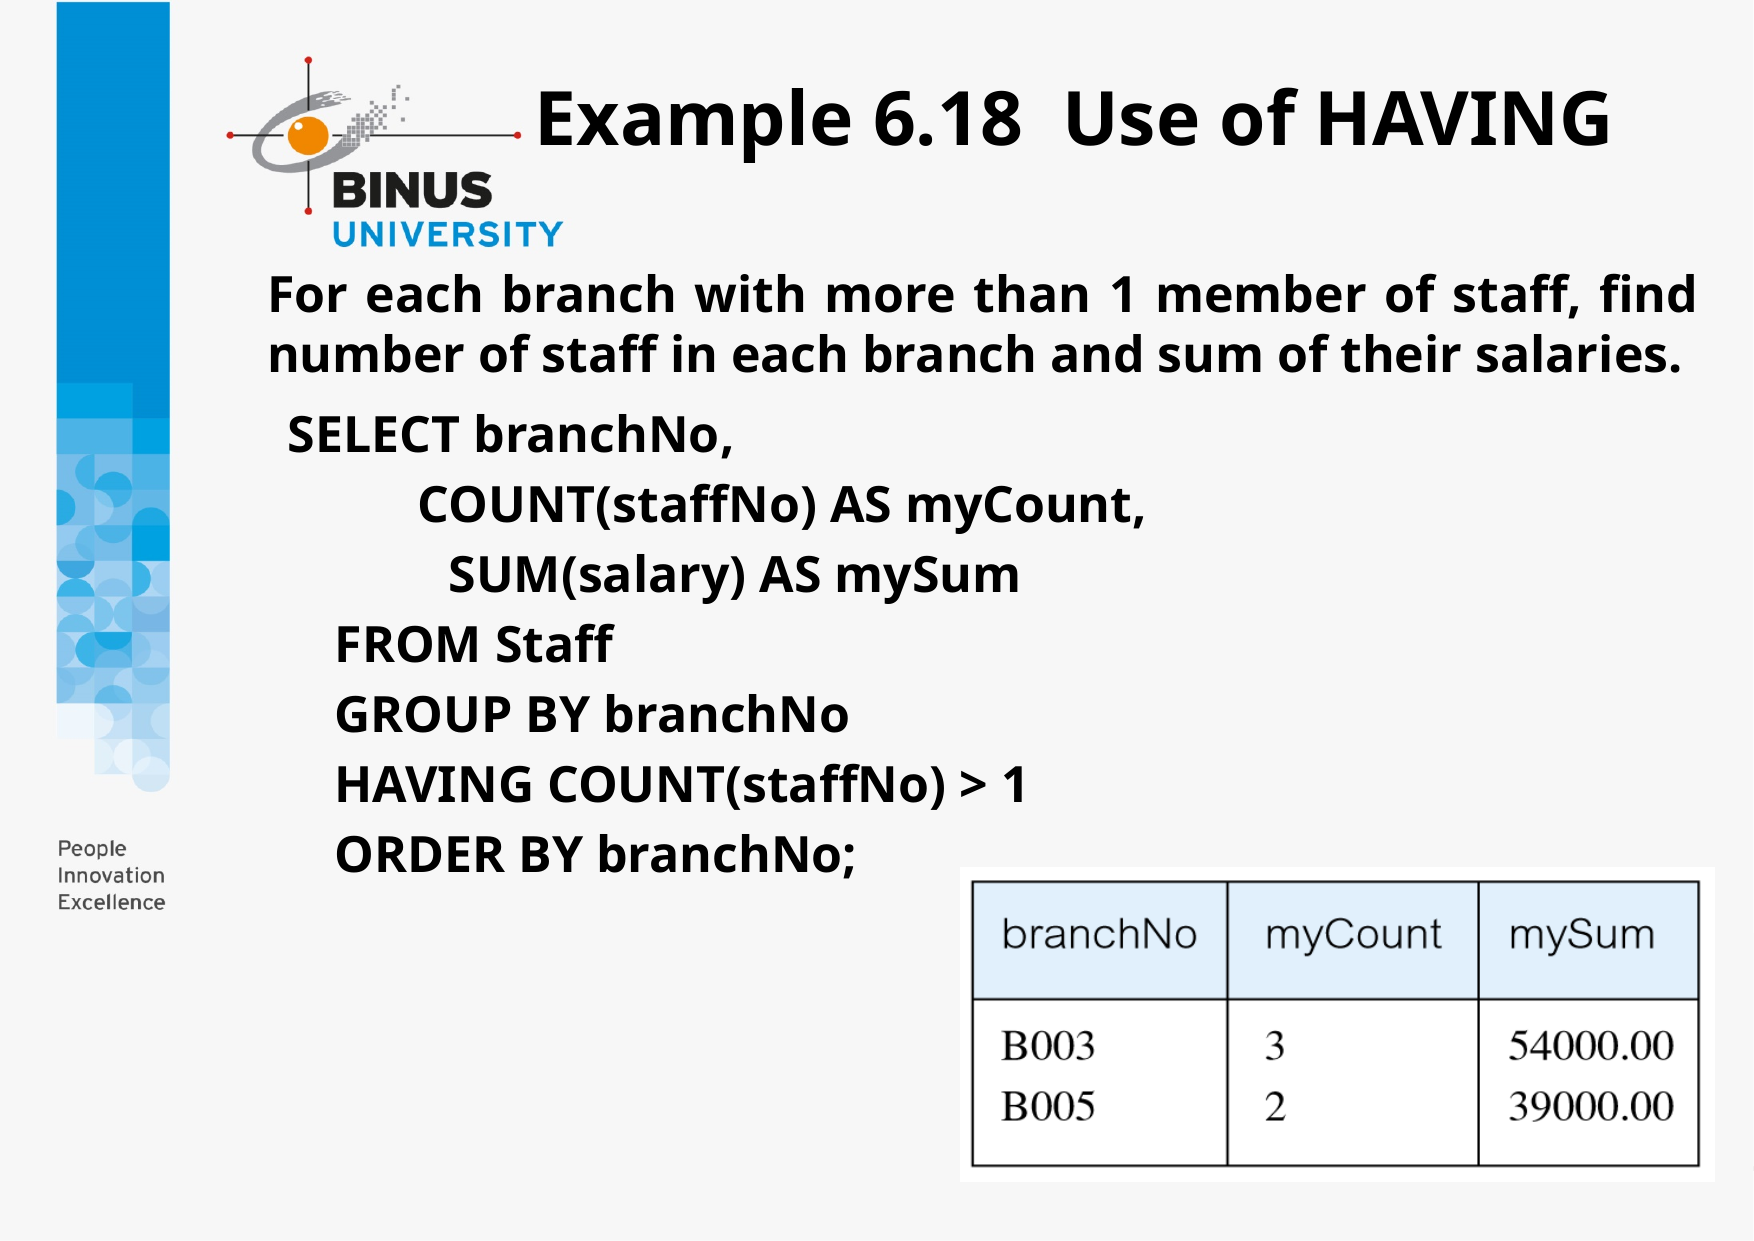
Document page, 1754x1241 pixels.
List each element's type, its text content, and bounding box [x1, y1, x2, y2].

title Example 6.18 Use of HAVING [271, 65, 1754, 167]
picture [0, 0, 1754, 1182]
list For each branch with more than 1 member of staff, find number of staff in each branch and sum of their salaries. SELECT branchNo, COUNT(staffNo) AS myCount, SUM(salary) AS mySum FROM Staff GROUP BY branchNo HAVING COUNT(staffNo) > 1 ORDER BY branchNo; [189, 254, 1715, 1039]
